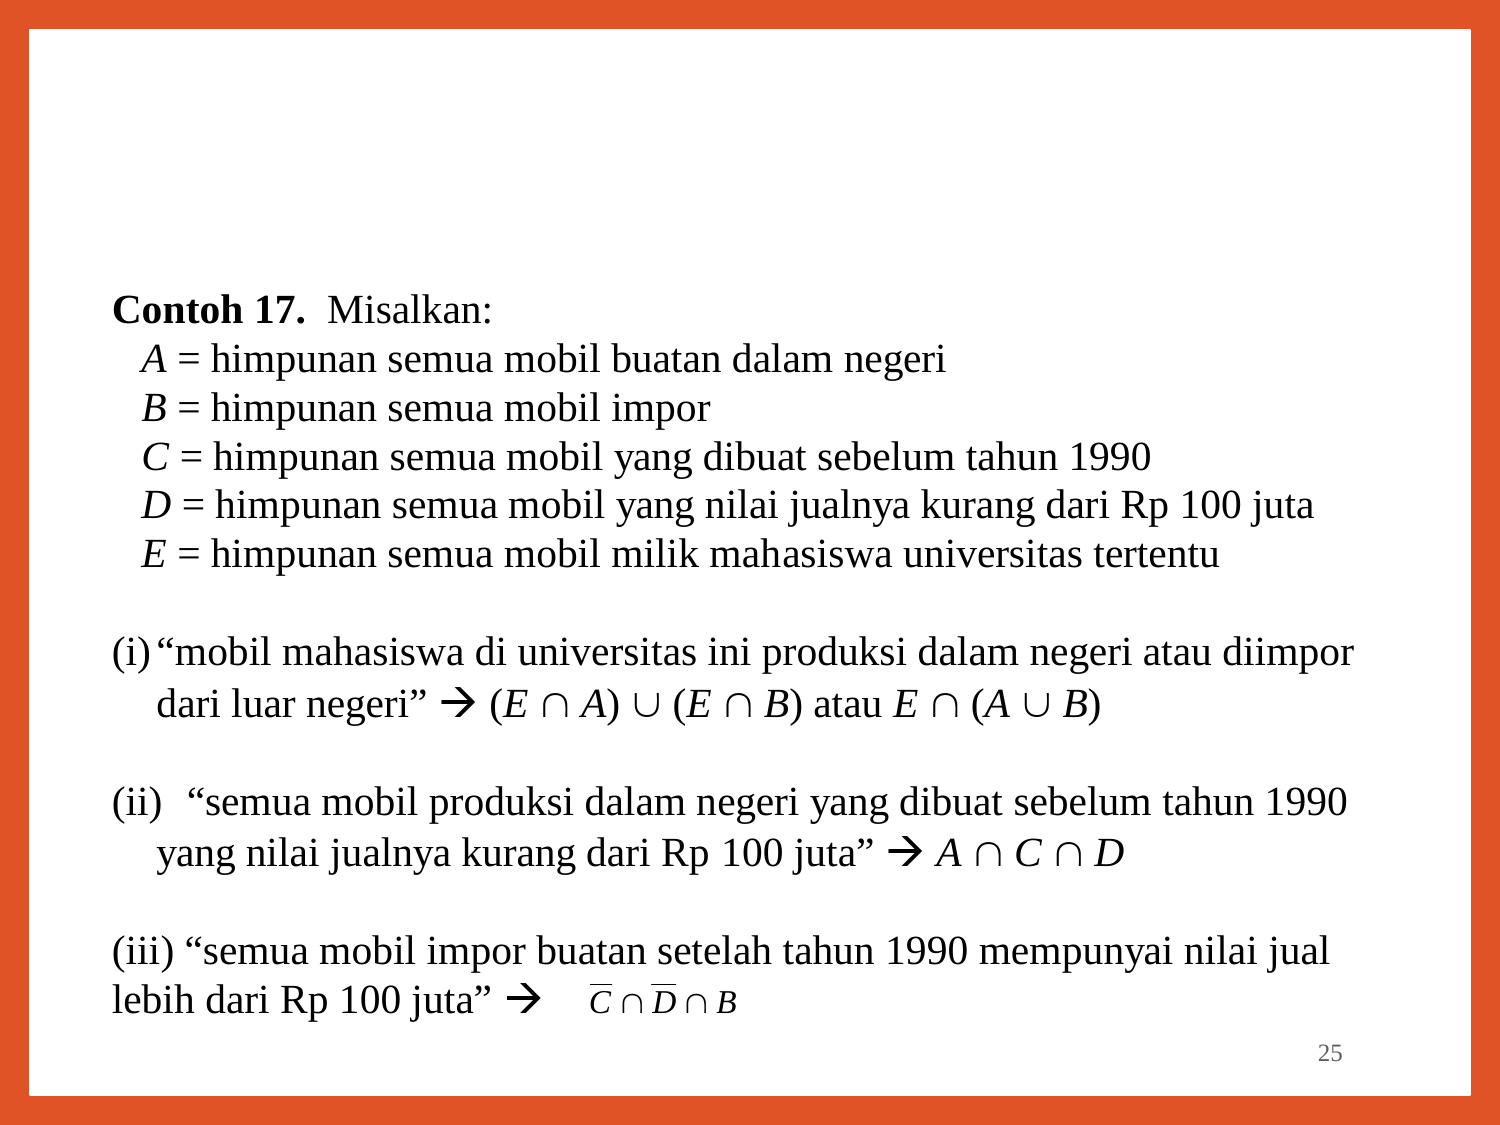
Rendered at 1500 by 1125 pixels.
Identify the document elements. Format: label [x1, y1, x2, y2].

text_box [111, 282, 1391, 1125]
